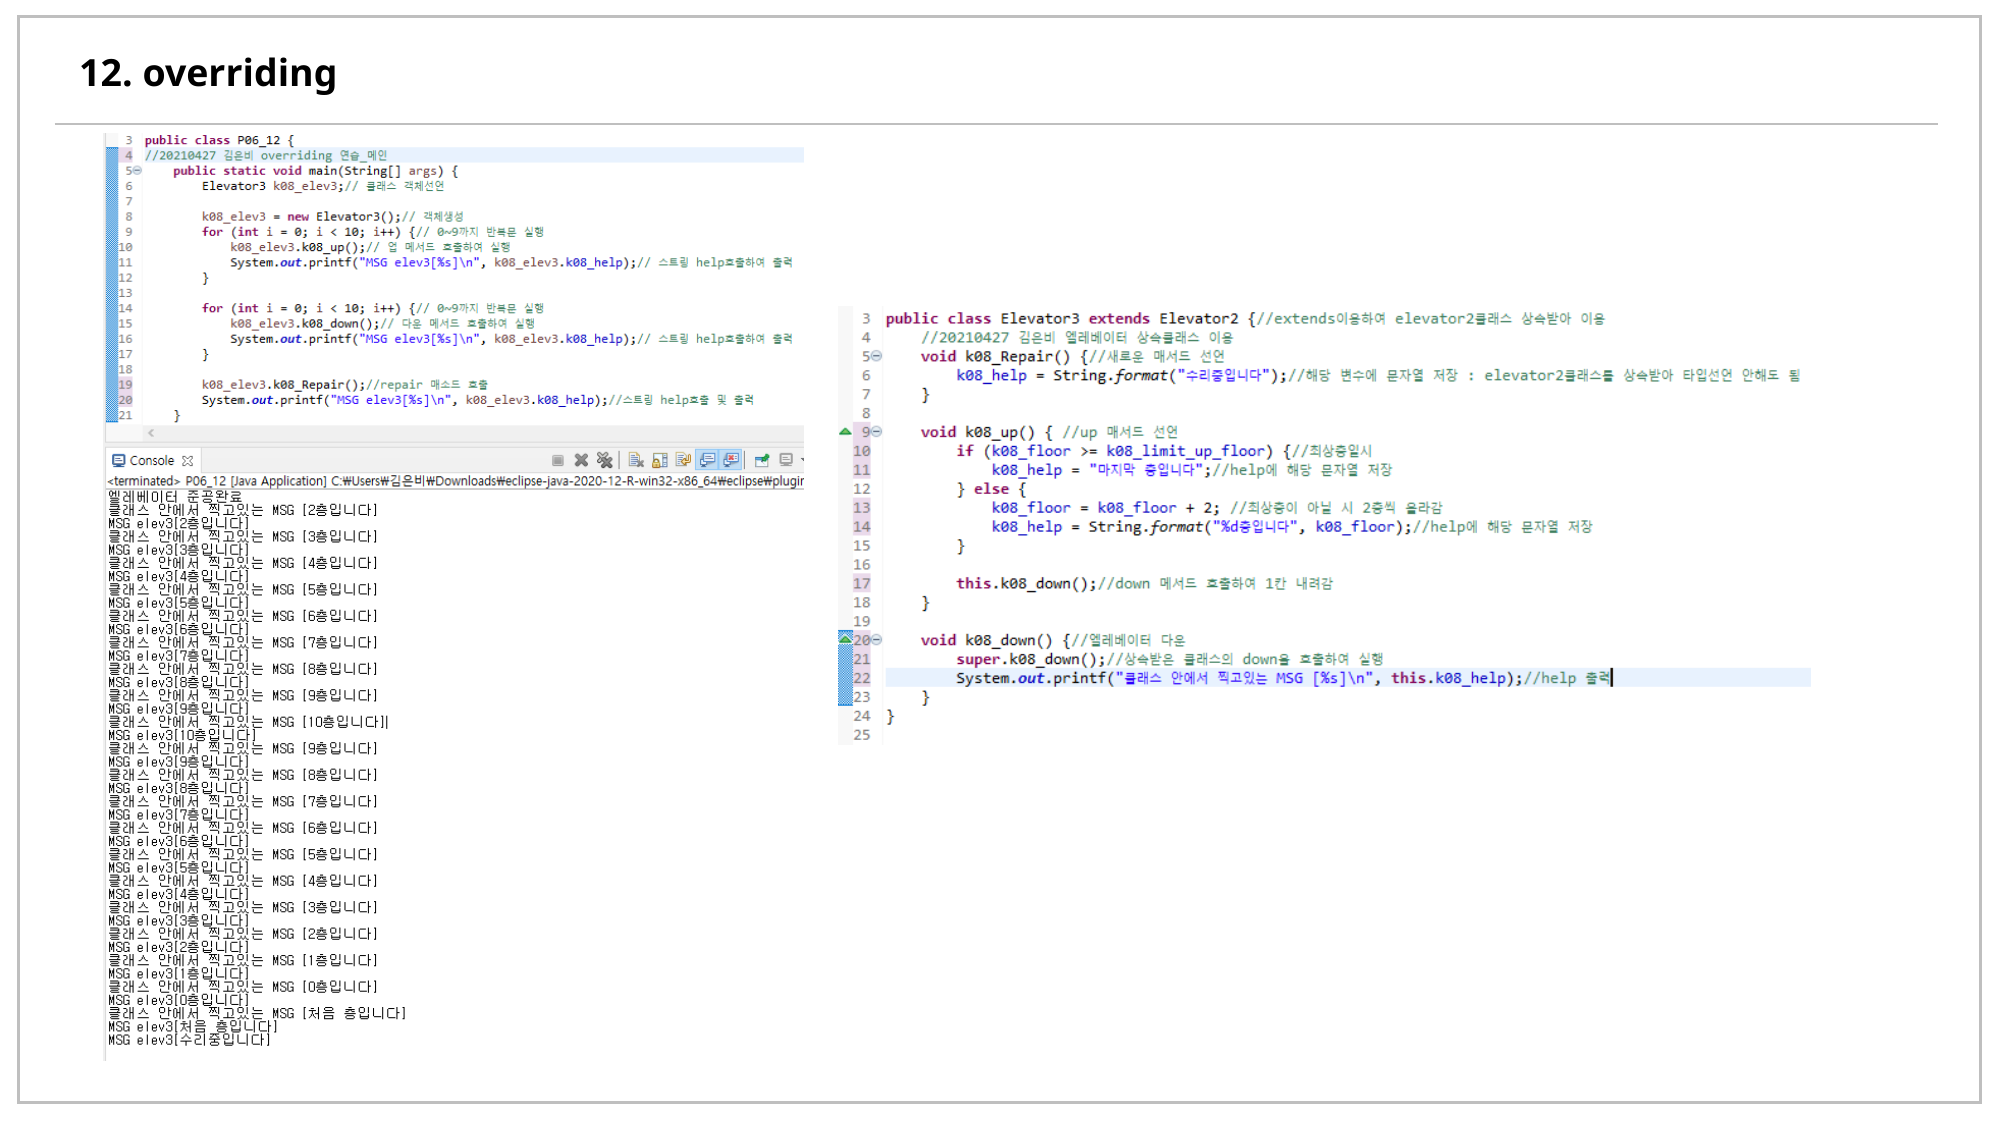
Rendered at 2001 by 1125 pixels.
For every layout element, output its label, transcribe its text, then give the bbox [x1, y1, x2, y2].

picture [103, 133, 804, 1061]
text_box 12. overriding [64, 41, 353, 102]
picture [838, 306, 1811, 745]
